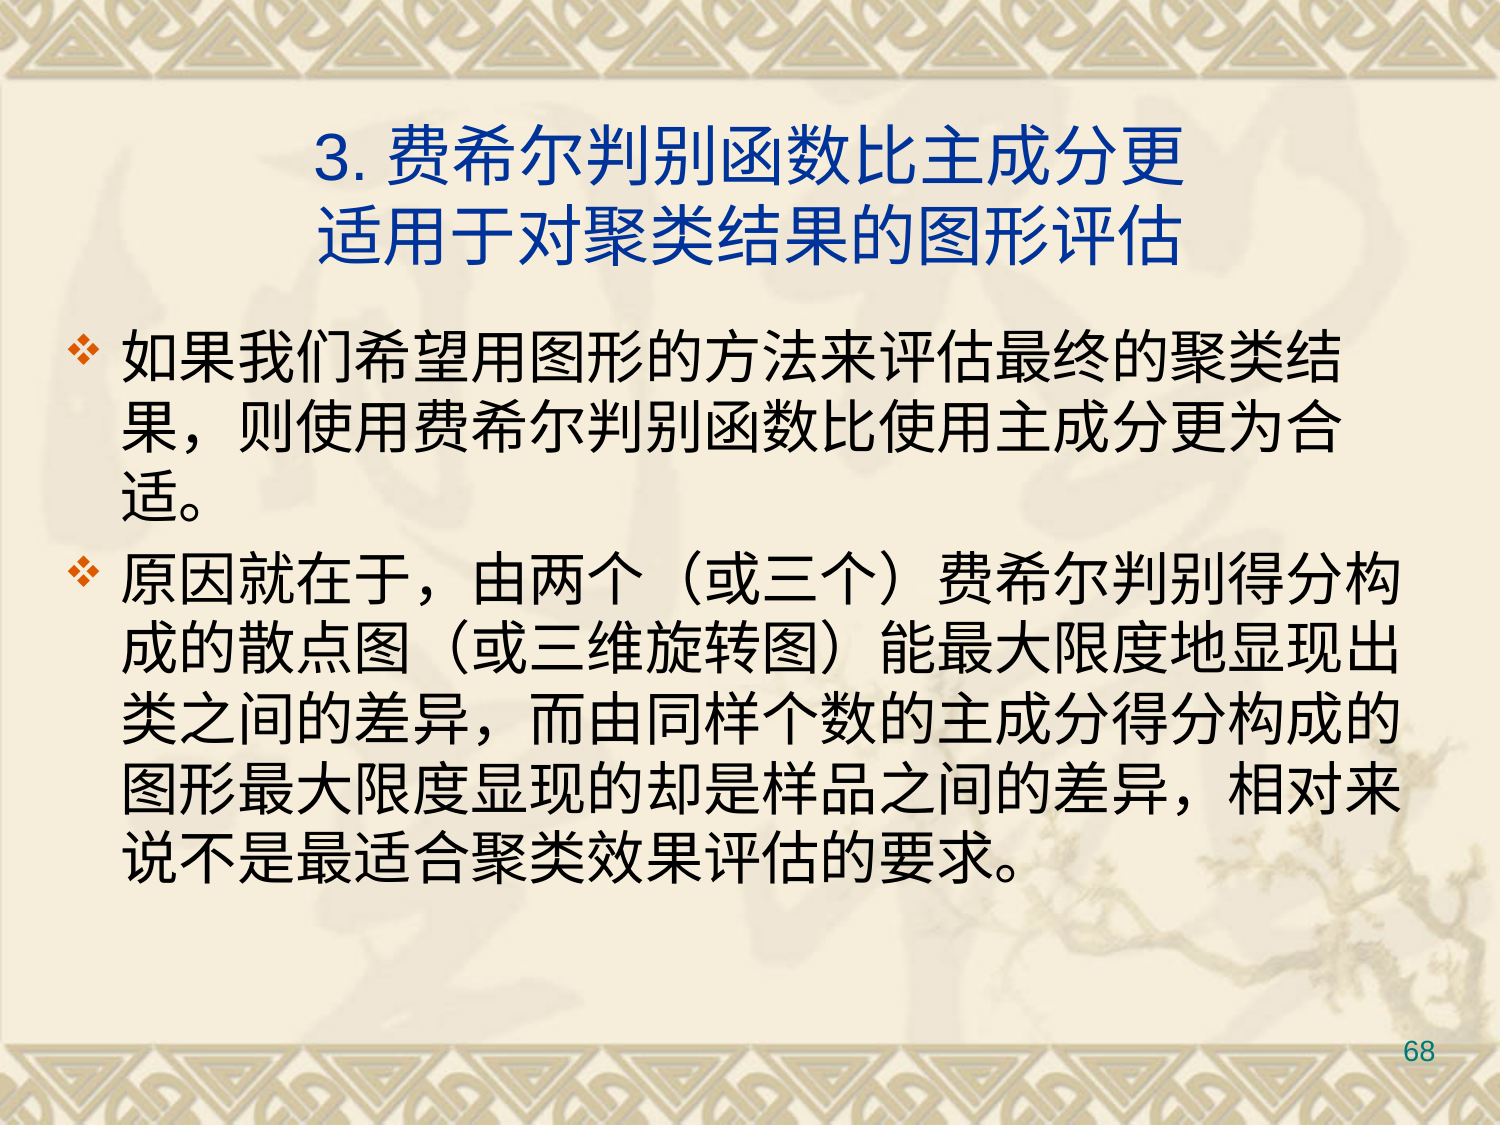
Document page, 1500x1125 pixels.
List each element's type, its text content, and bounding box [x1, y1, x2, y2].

title 3.费希尔判别函数比主成分更 适用于对聚类结果的图形评估 [49, 99, 1451, 288]
list 如果我们希望用图形的方法来评估最终的聚类结果，则使用费希尔判别函数比使用主成分更为合适。 原因就在于，由两个（或三个）费希尔判别得分构成的散点图（或三维旋转图）能最大限度地显现出类之间的差异，而由同样个数的主成分得分构成的图形最大限度显现的却是样品之间的差异，相对来说不是最适合聚类效果评估的要求。 [49, 312, 1451, 1001]
slide_number 68 [1074, 1024, 1451, 1103]
picture [0, 0, 1500, 1125]
